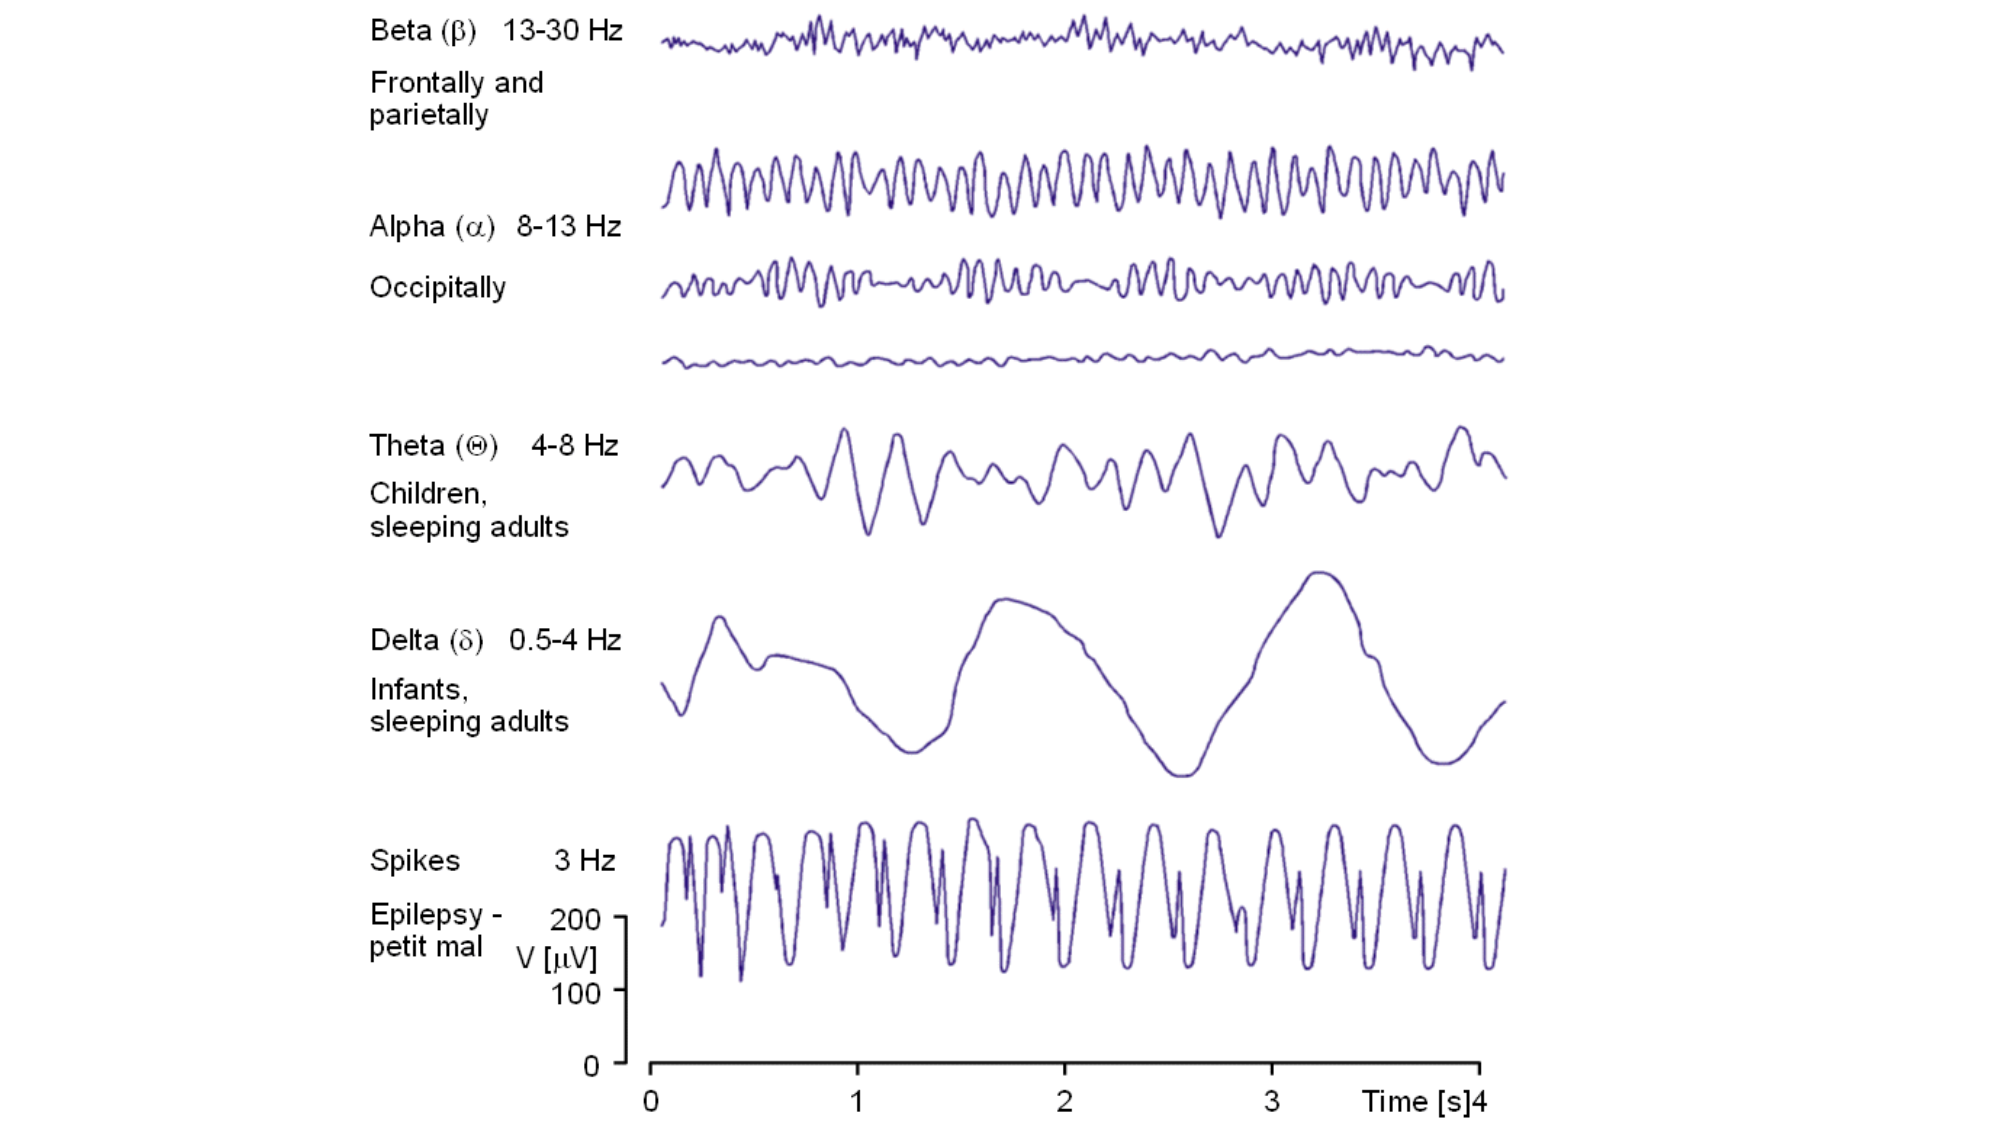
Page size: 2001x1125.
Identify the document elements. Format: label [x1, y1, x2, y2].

picture [324, 0, 1558, 1125]
